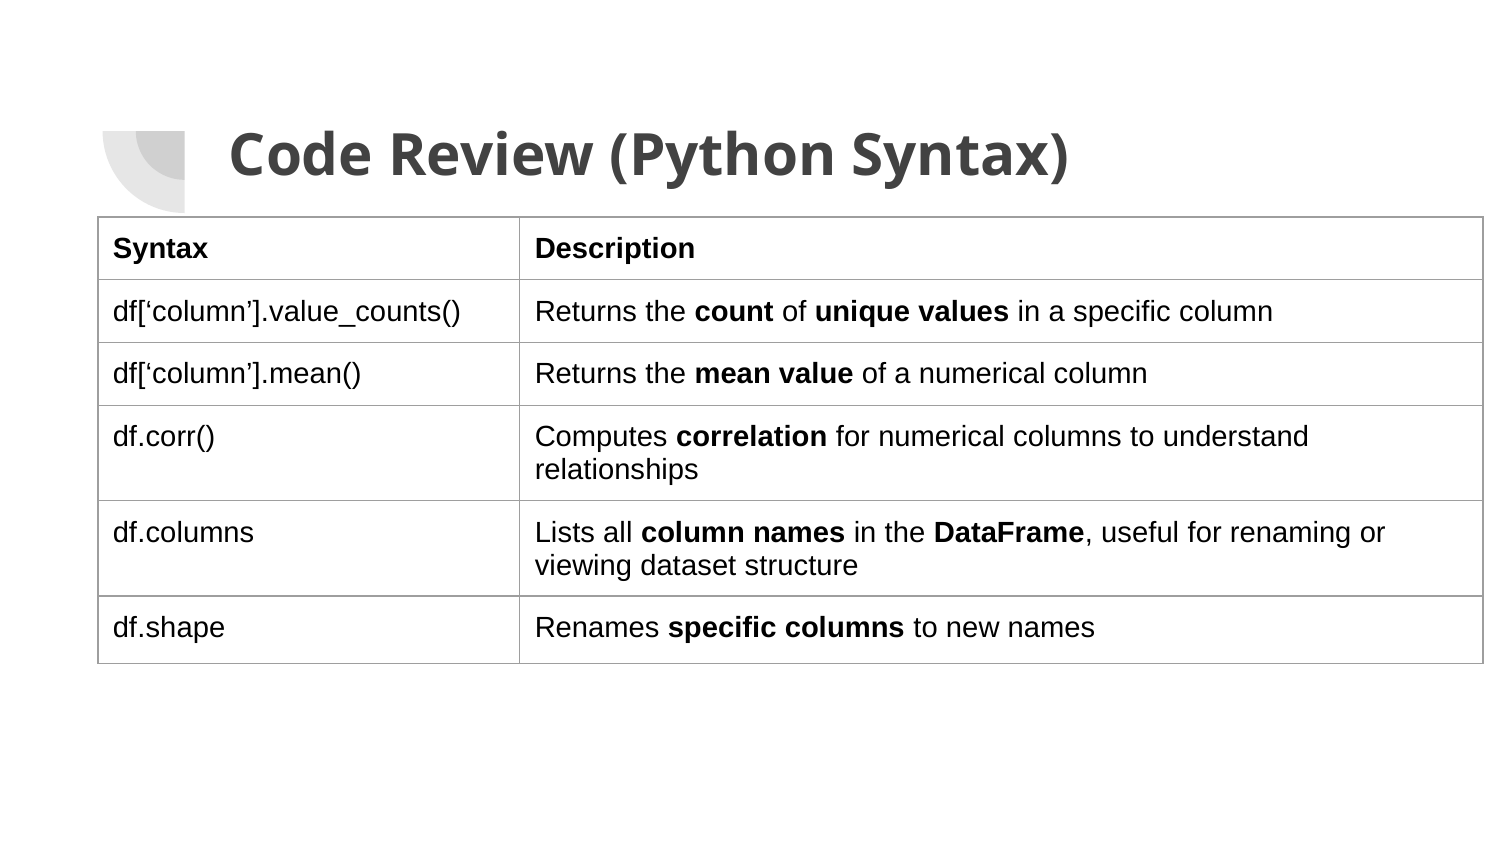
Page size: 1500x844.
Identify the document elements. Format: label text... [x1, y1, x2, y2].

table_cell Returns the count of unique values in a specific column [520, 280, 1482, 342]
table_cell Renames specific columns to new names [520, 597, 1482, 663]
table_cell Computes correlation for numerical columns to understand relationships [520, 406, 1482, 500]
table_cell df.shape [99, 597, 519, 663]
table_header Syntax [99, 218, 519, 279]
table_cell df[‘column’].value_counts() [99, 280, 519, 342]
table_cell Lists all column names in the DataFrame, useful for renaming or viewing dataset structure [520, 501, 1482, 595]
table_cell Returns the mean value of a numerical column [520, 343, 1482, 405]
table_cell df.columns [99, 501, 519, 595]
table_header Description [520, 218, 1482, 279]
table_cell df[‘column’].mean() [99, 343, 519, 405]
title Code Review (Python Syntax) [213, 98, 1368, 216]
table_cell df.corr() [99, 406, 519, 500]
